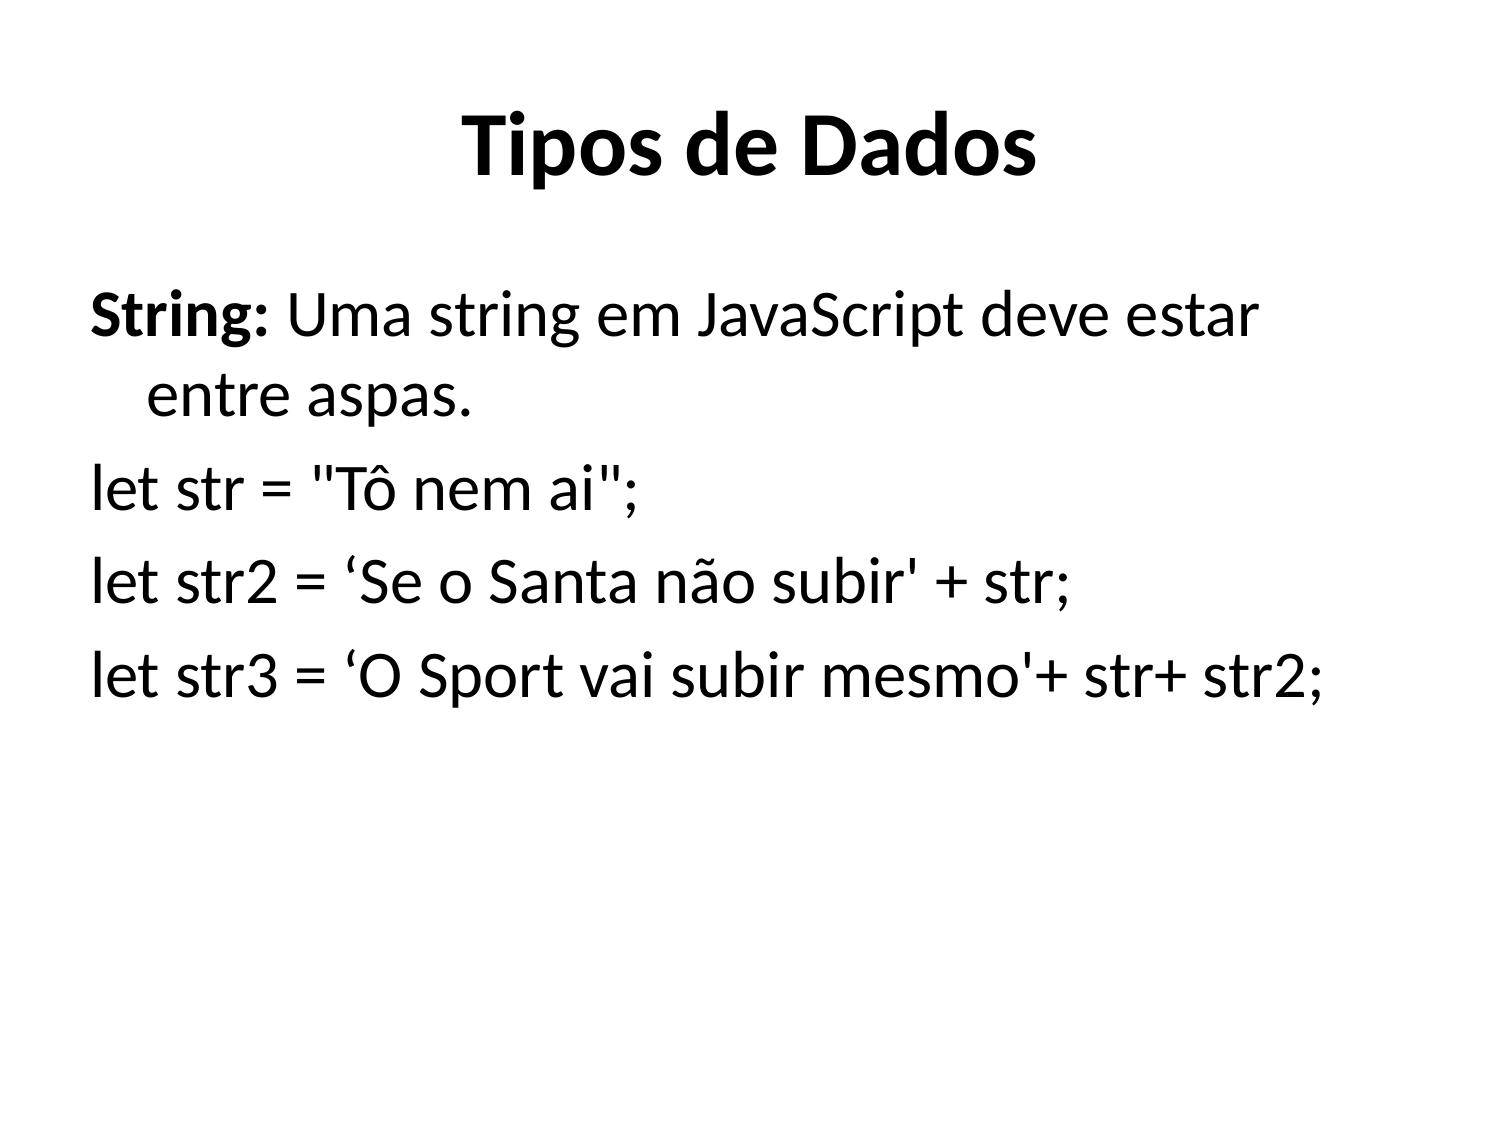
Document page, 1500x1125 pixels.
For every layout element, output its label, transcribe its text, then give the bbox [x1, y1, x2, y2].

list String: Uma string em JavaScript deve estar entre aspas. let str = "Tô nem ai"; let str2 = ‘Se o Santa não subir' + str; let str3 = ‘O Sport vai subir mesmo'+ str+ str2; [75, 262, 1425, 1005]
title Tipos de Dados [75, 45, 1425, 233]
